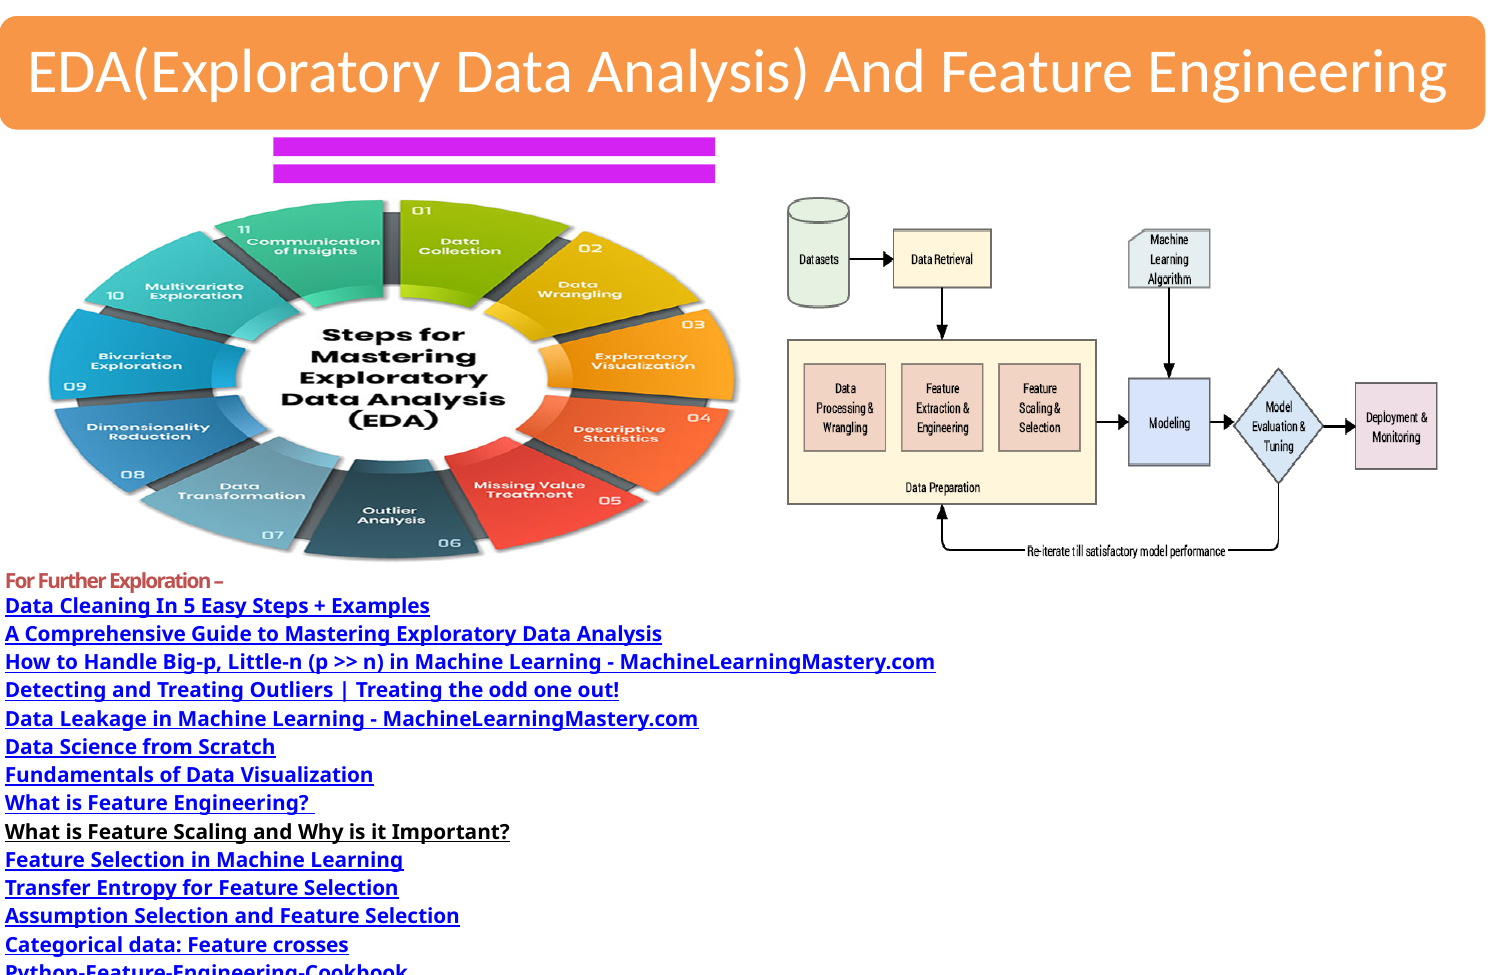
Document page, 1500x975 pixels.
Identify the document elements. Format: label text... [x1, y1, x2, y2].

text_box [0, 2, 1488, 160]
picture [774, 186, 1451, 577]
text_box For Further Exploration – Data Cleaning In 5 Easy Steps + Examples A Comprehensive Guide to Mastering Exploratory Data Analysis How to Handle Big-p, Little-n (p >> n) in Machine Learning - MachineLearningMastery.com Detecting and Treating Outliers | Treating the odd one out! Data Leakage in Machine Learning - MachineLearningMastery.com Data Science from Scratch Fundamentals of Data Visualization What is Feature Engineering? What is Feature Scaling and Why is it Important? Feature Selection in Machine Learning Transfer Entropy for Feature Selection Assumption Selection and Feature Selection Categorical data: Feature crosses Python-Feature-Engineering-Cookbook Feature Engineering for Machine Learning [2, 567, 1482, 975]
picture [13, 186, 743, 565]
text_box [273, 169, 716, 184]
